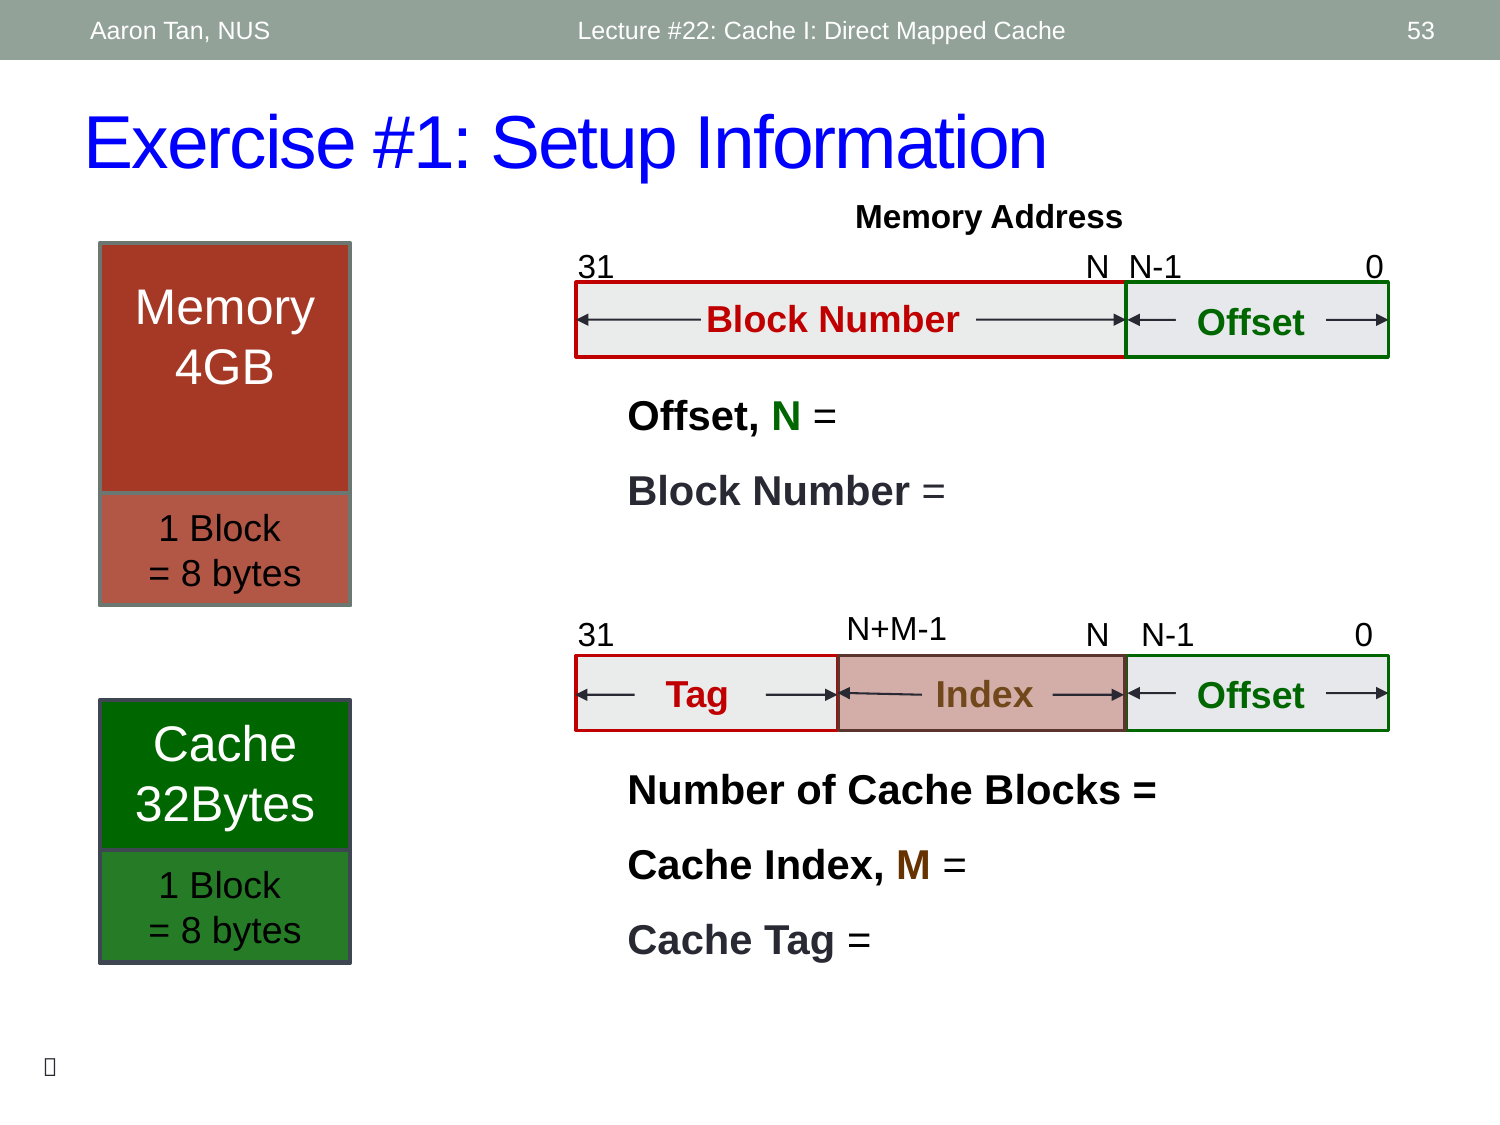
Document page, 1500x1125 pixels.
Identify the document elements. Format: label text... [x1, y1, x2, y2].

text_box Offset, N = Block Number = [612, 381, 1350, 521]
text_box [562, 187, 1401, 358]
text_box Number of Cache Blocks = Cache Index, M = Cache Tag = [612, 755, 1413, 971]
footer Lecture #22: Cache I: Direct Mapped Cache [562, 3, 1238, 57]
slide_number 53 [1308, 3, 1450, 57]
text_box 1 Block = 8 bytes [98, 848, 352, 965]
text_box Memory 4GB [98, 241, 352, 491]
text_box 1 Block = 8 bytes [98, 491, 352, 607]
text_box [562, 599, 1390, 731]
text_box Cache 32Bytes [98, 698, 352, 848]
text_box  [24, 1050, 75, 1083]
slide_number Aaron Tan, NUS [75, 3, 550, 57]
title Exercise #1: Setup Information [68, 86, 1450, 192]
